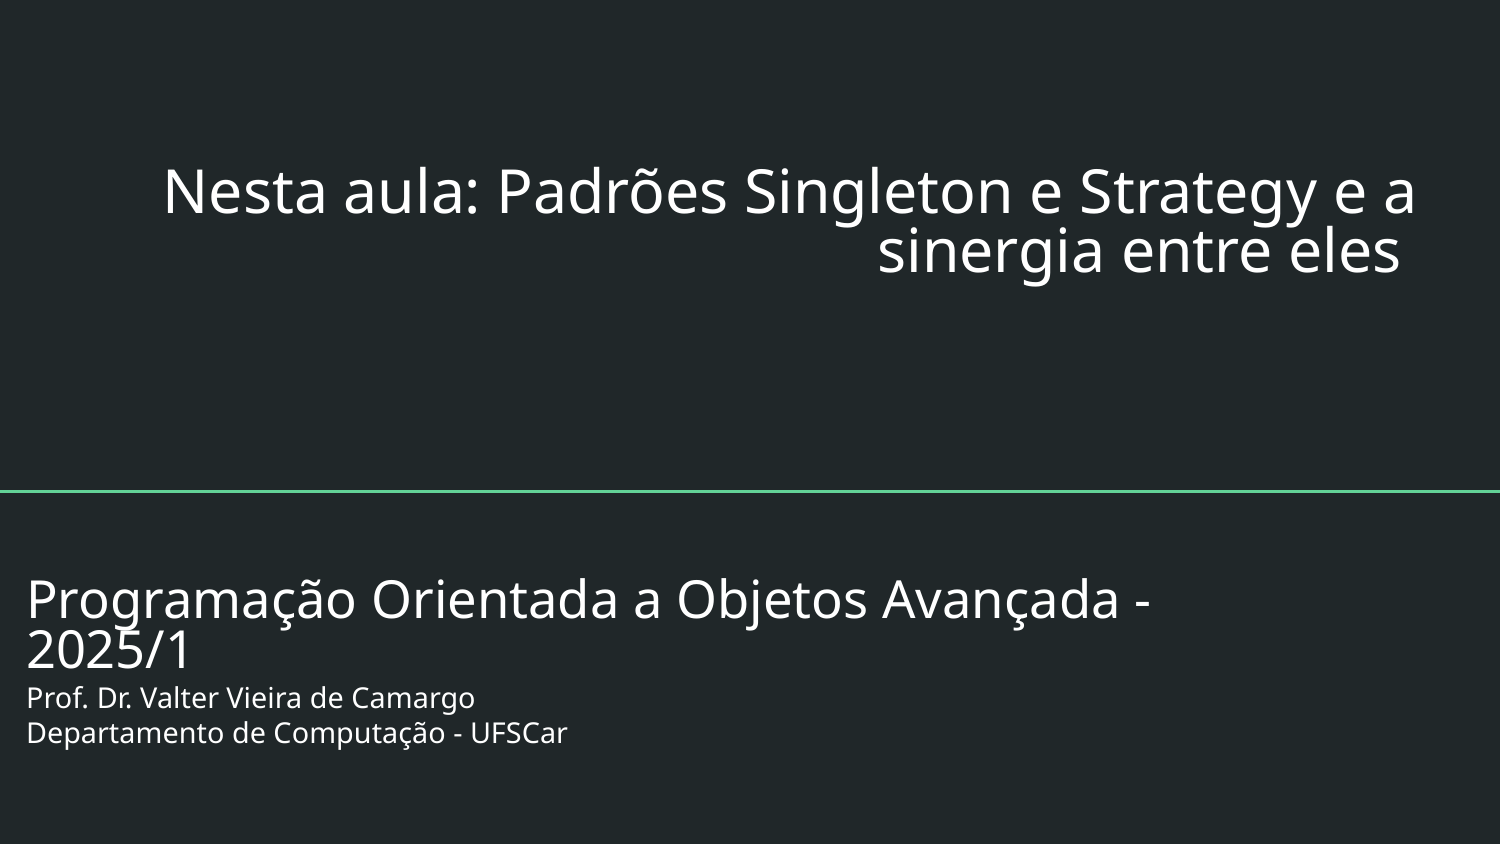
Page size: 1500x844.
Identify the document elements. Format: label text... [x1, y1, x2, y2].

subtitle Prof. Dr. Valter Vieira de Camargo Departamento de Computação - UFSCar [10, 695, 1344, 773]
title Nesta aula: Padrões Singleton e Strategy e a sinergia entre eles [100, 127, 1433, 324]
title Programação Orientada a Objetos Avançada - 2025/1 [10, 505, 1344, 695]
